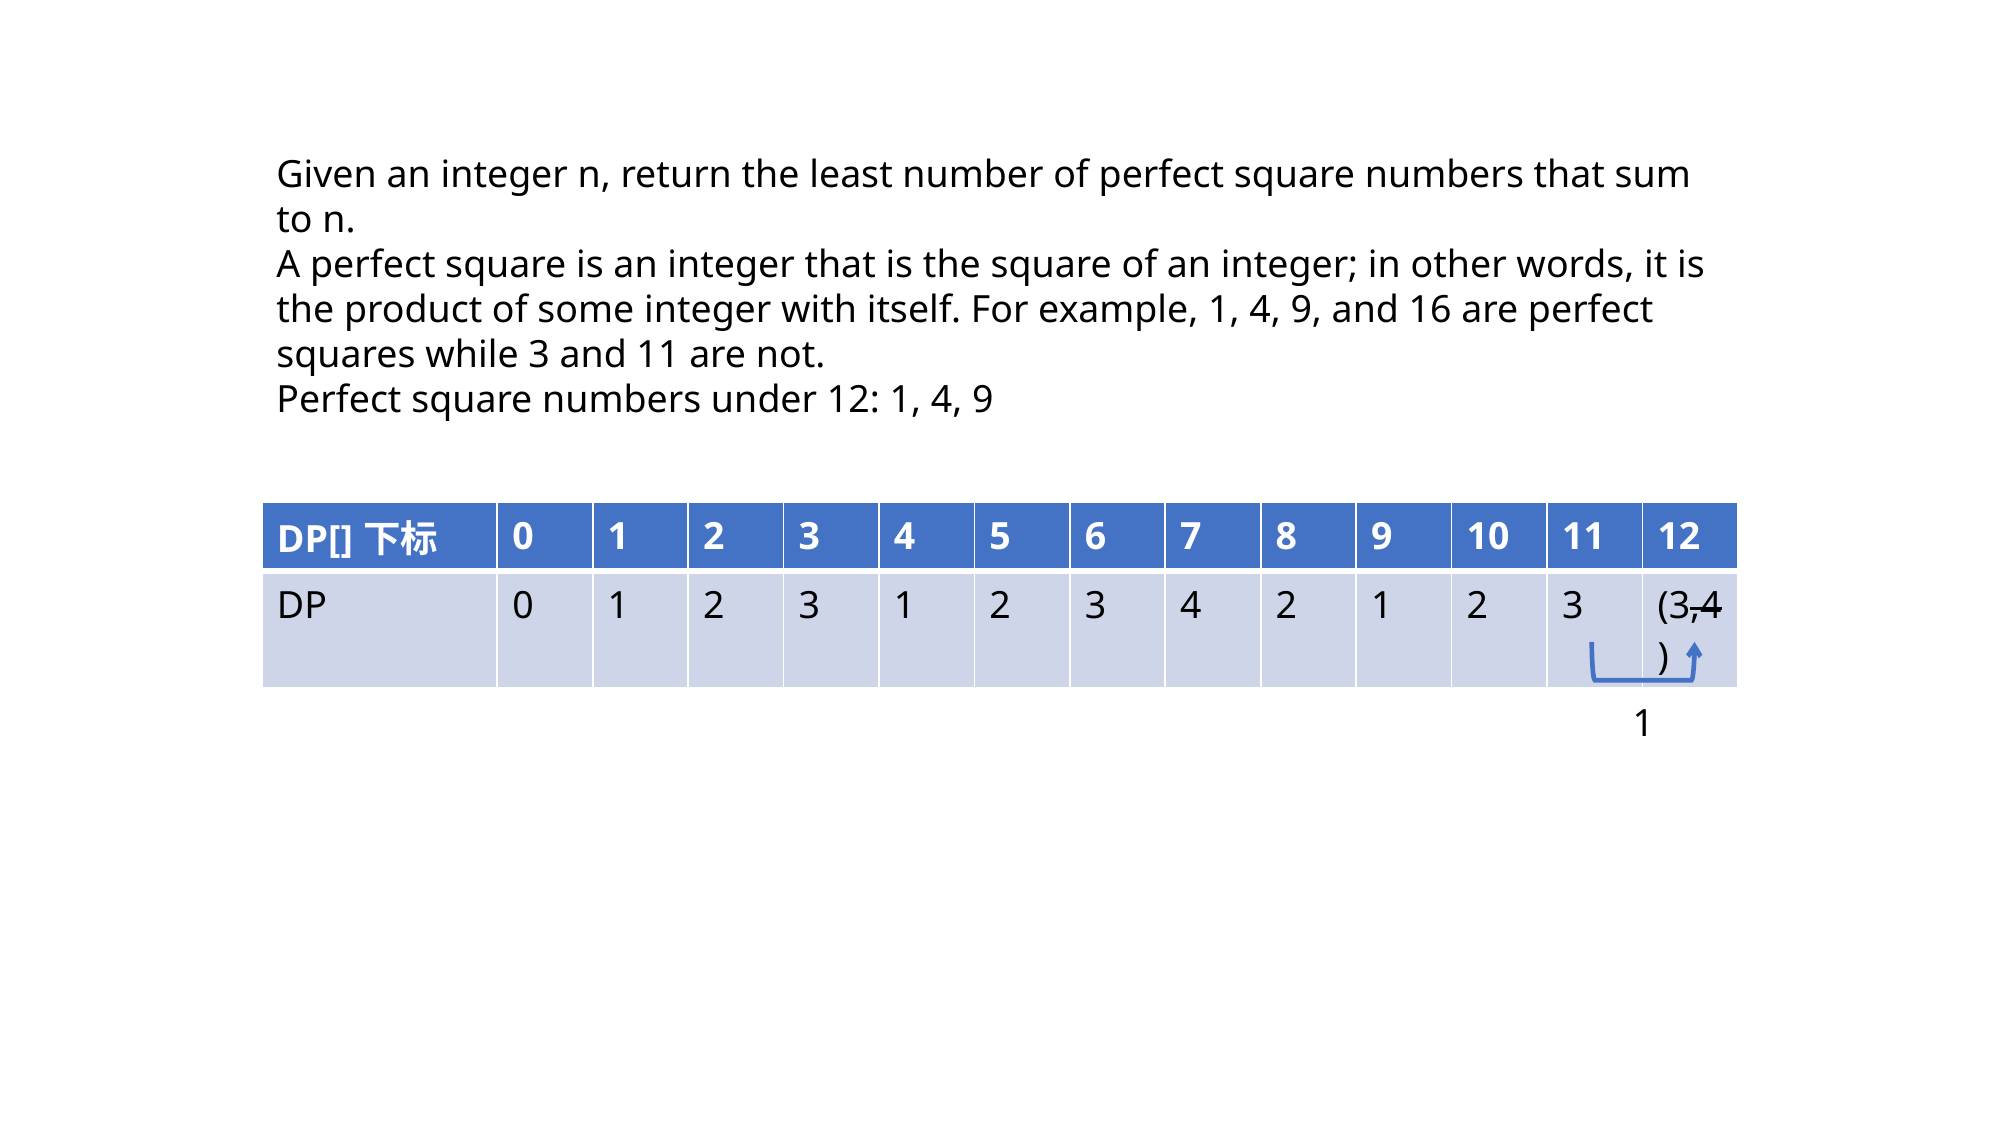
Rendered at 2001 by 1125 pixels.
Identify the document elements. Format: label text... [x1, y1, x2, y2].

table_cell 0 [498, 574, 592, 687]
table_cell DP [263, 574, 496, 687]
table_cell 1 [880, 574, 974, 687]
table_cell 2 [1262, 574, 1355, 687]
table_header 1 [594, 503, 687, 568]
table_cell 1 [594, 574, 687, 687]
table_header DP[]下标 [263, 503, 496, 568]
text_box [1591, 641, 1695, 753]
table_cell 2 [1452, 574, 1546, 687]
table_header 2 [689, 503, 783, 568]
table_cell 4 [1166, 574, 1260, 687]
table_cell 2 [689, 574, 783, 687]
table_cell 3 [1548, 574, 1642, 687]
table_cell (3,4) [1643, 574, 1737, 687]
table_header 8 [1262, 503, 1355, 568]
table_header 6 [1071, 503, 1164, 568]
table_header 4 [880, 503, 974, 568]
table_cell 1 [1357, 574, 1451, 687]
table_header 5 [975, 503, 1069, 568]
table_header 7 [1166, 503, 1260, 568]
table_cell 2 [975, 574, 1069, 687]
table_header 3 [784, 503, 878, 568]
table_header 9 [1357, 503, 1451, 568]
table_header 0 [498, 503, 592, 568]
table_header 12 [1643, 503, 1737, 568]
table_cell 3 [1071, 574, 1164, 687]
text_box Given an integer n, return the least number of perfect square numbers that sum to n. A perfect square is an integer that is the square of an integer; in other words, it is the product of some integer with itself. For example, 1, 4, 9, and 16 are perfect squares while 3 and 11 are not. Perfect square numbers under 12: 1, 4, 9 [261, 142, 1739, 428]
table_header 10 [1452, 503, 1546, 568]
table_header 11 [1548, 503, 1642, 568]
table_cell 3 [784, 574, 878, 687]
